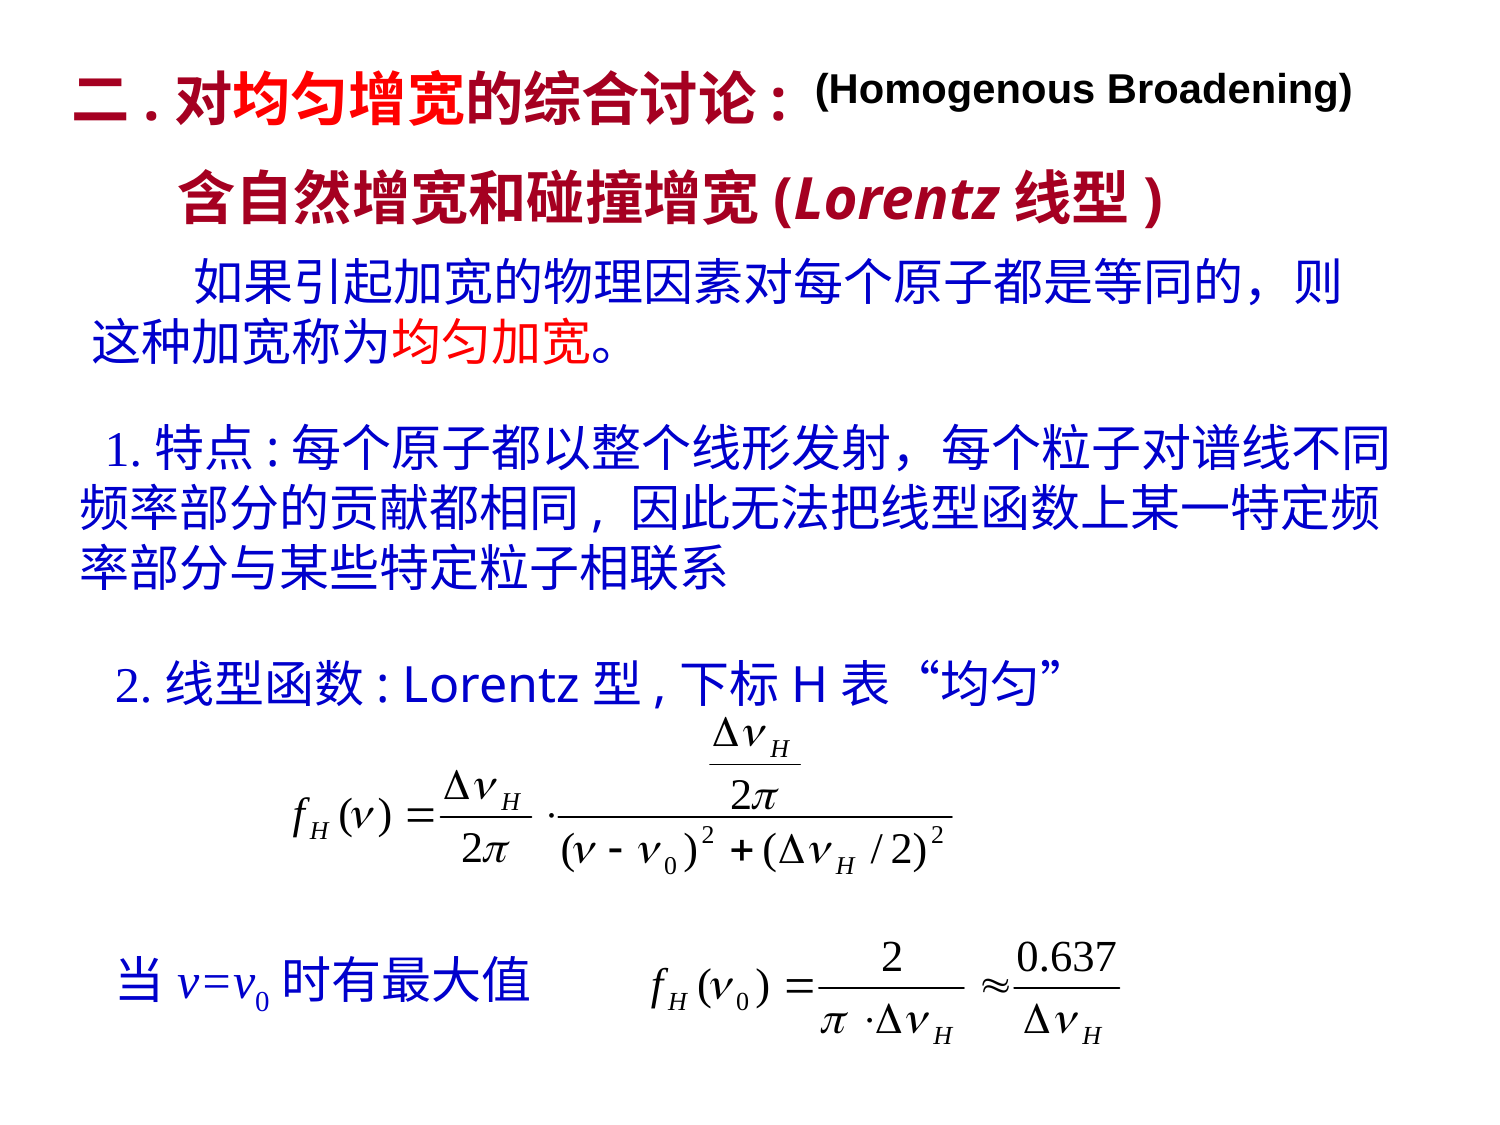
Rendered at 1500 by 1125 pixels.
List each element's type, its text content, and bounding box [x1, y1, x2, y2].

text_box 1.特点:每个原子都以整个线形发射，每个粒子对谱线不同频率部分的贡献都相同, 因此无法把线型函数上某一特定频率部分与某些特定粒子相联系 [64, 408, 1424, 604]
text_box (Homogenous Broadening) [799, 58, 1368, 121]
text_box 二.对均匀增宽的综合讨论: 含自然增宽和碰撞增宽(Lorentz线型) [29, 54, 1417, 239]
text_box 如果引起加宽的物理因素对每个原子都是等同的，则这种加宽称为均匀加宽。 [76, 243, 1388, 379]
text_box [277, 703, 1402, 884]
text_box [100, 928, 1413, 1055]
text_box 2.线型函数: Lorentz型,下标H表“均匀” [100, 645, 1188, 720]
